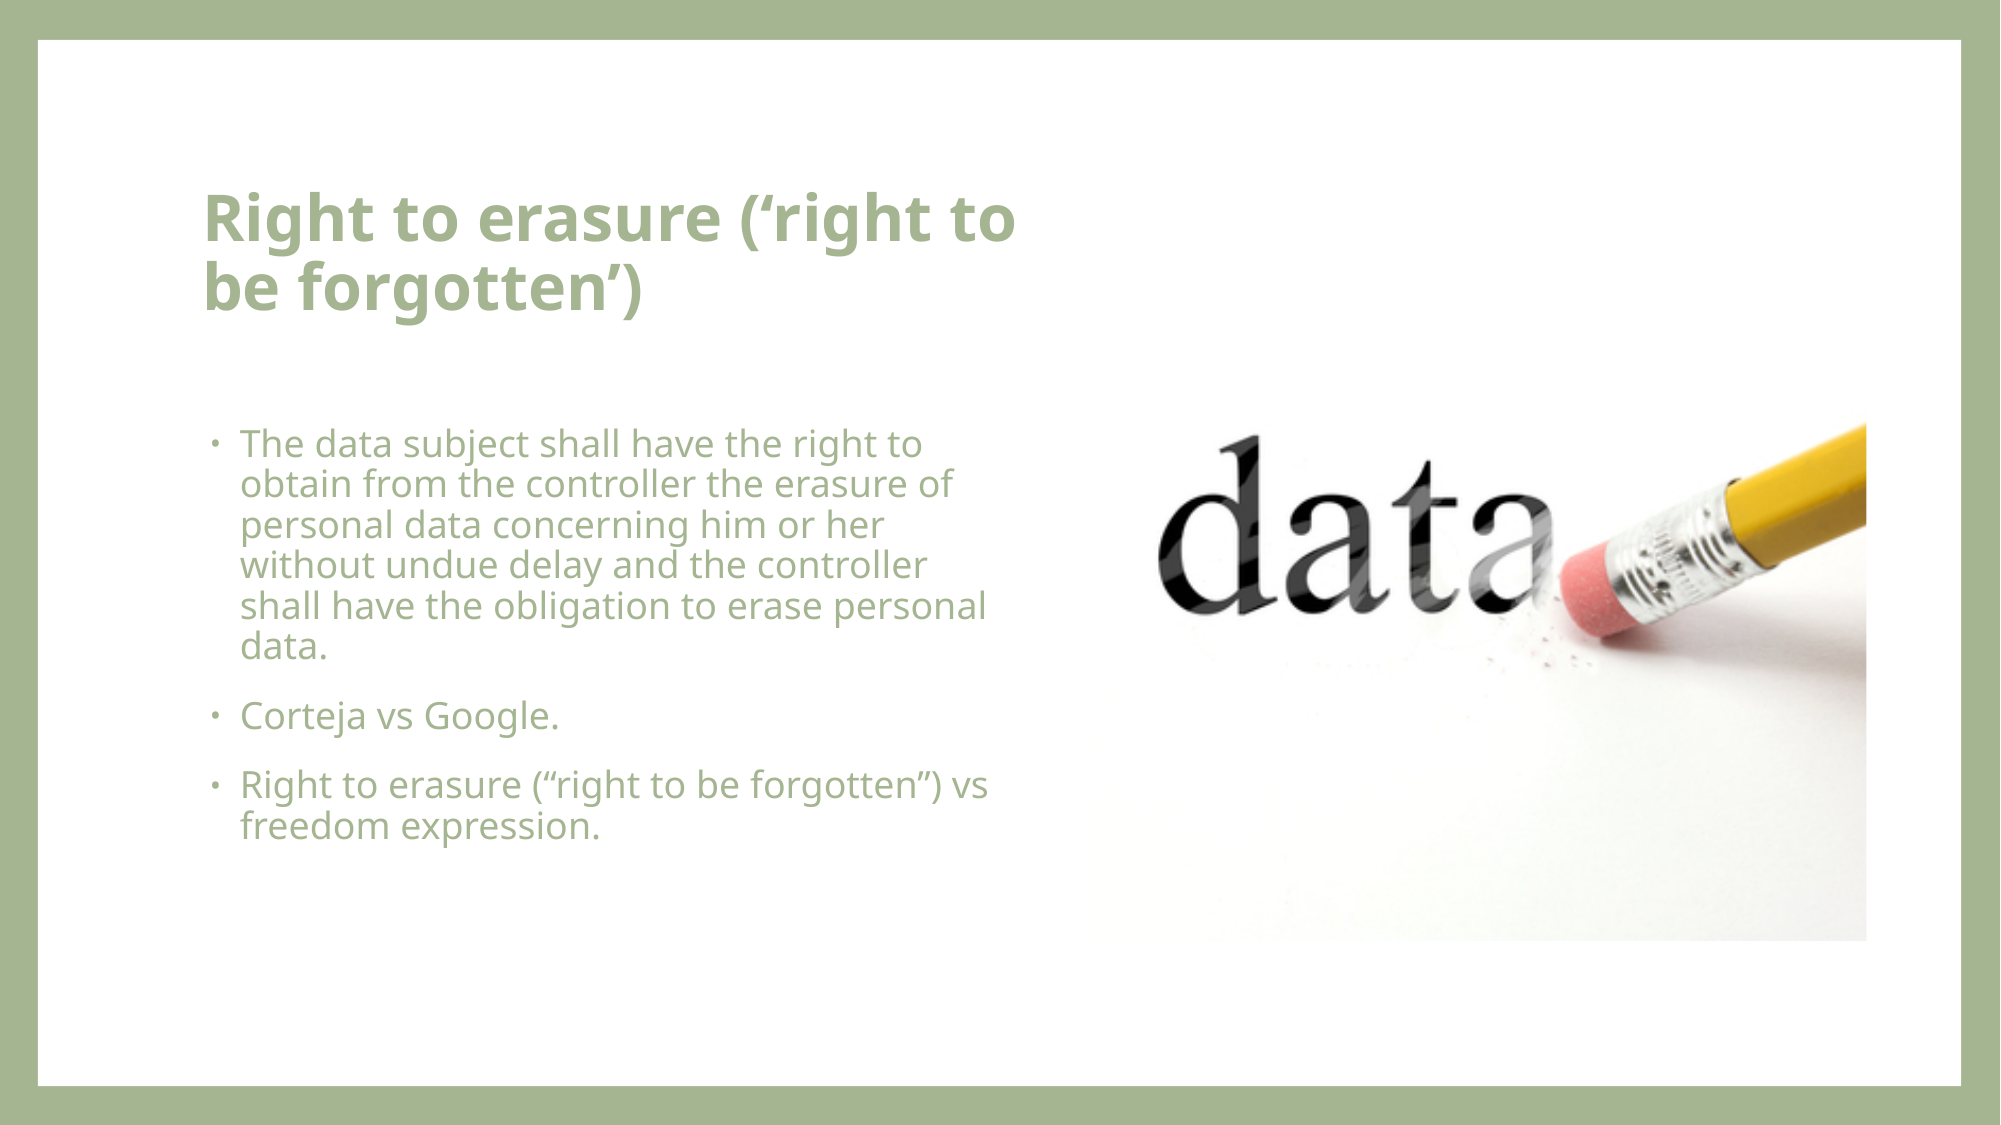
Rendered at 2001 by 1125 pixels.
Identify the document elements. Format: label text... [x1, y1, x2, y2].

text_box Right to erasure (‘right to be forgotten’) [187, 175, 1041, 413]
picture [1088, 202, 1867, 941]
text_box The data subject shall have the right to obtain from the controller the erasure of personal data concerning him or her without undue delay and the controller shall have the obligation to erase personal data. Corteja vs Google. Right to erasure (“right to be forgotten”) vs freedom expression. [187, 417, 1022, 1000]
